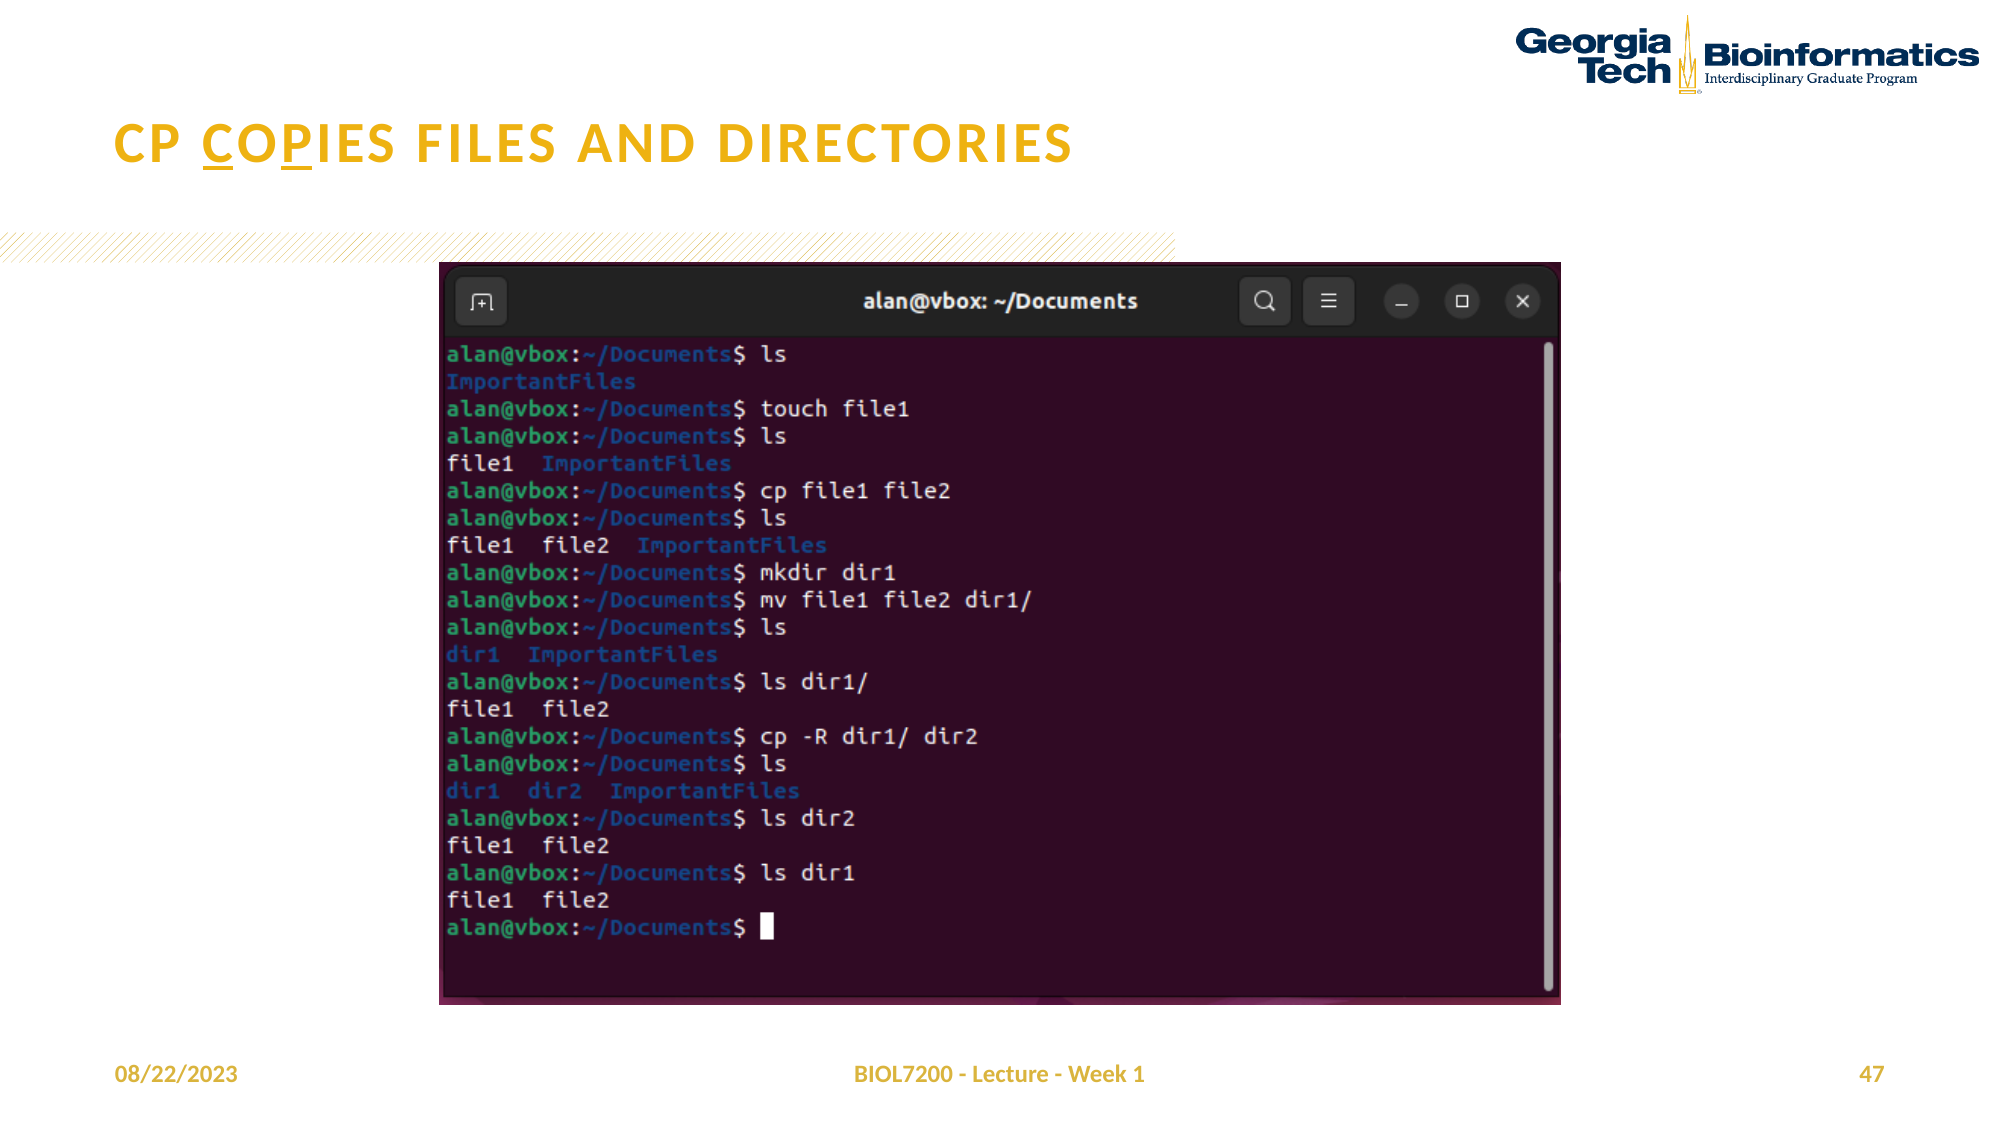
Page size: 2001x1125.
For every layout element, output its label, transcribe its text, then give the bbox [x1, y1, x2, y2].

picture [1516, 15, 1979, 94]
title Cp copies files and directories [99, 45, 1900, 233]
slide_number 47 [1433, 1042, 1900, 1103]
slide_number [99, 1042, 567, 1103]
footer BIOL7200 - Lecture - Week 1 [683, 1042, 1317, 1103]
picture [439, 262, 1561, 1006]
